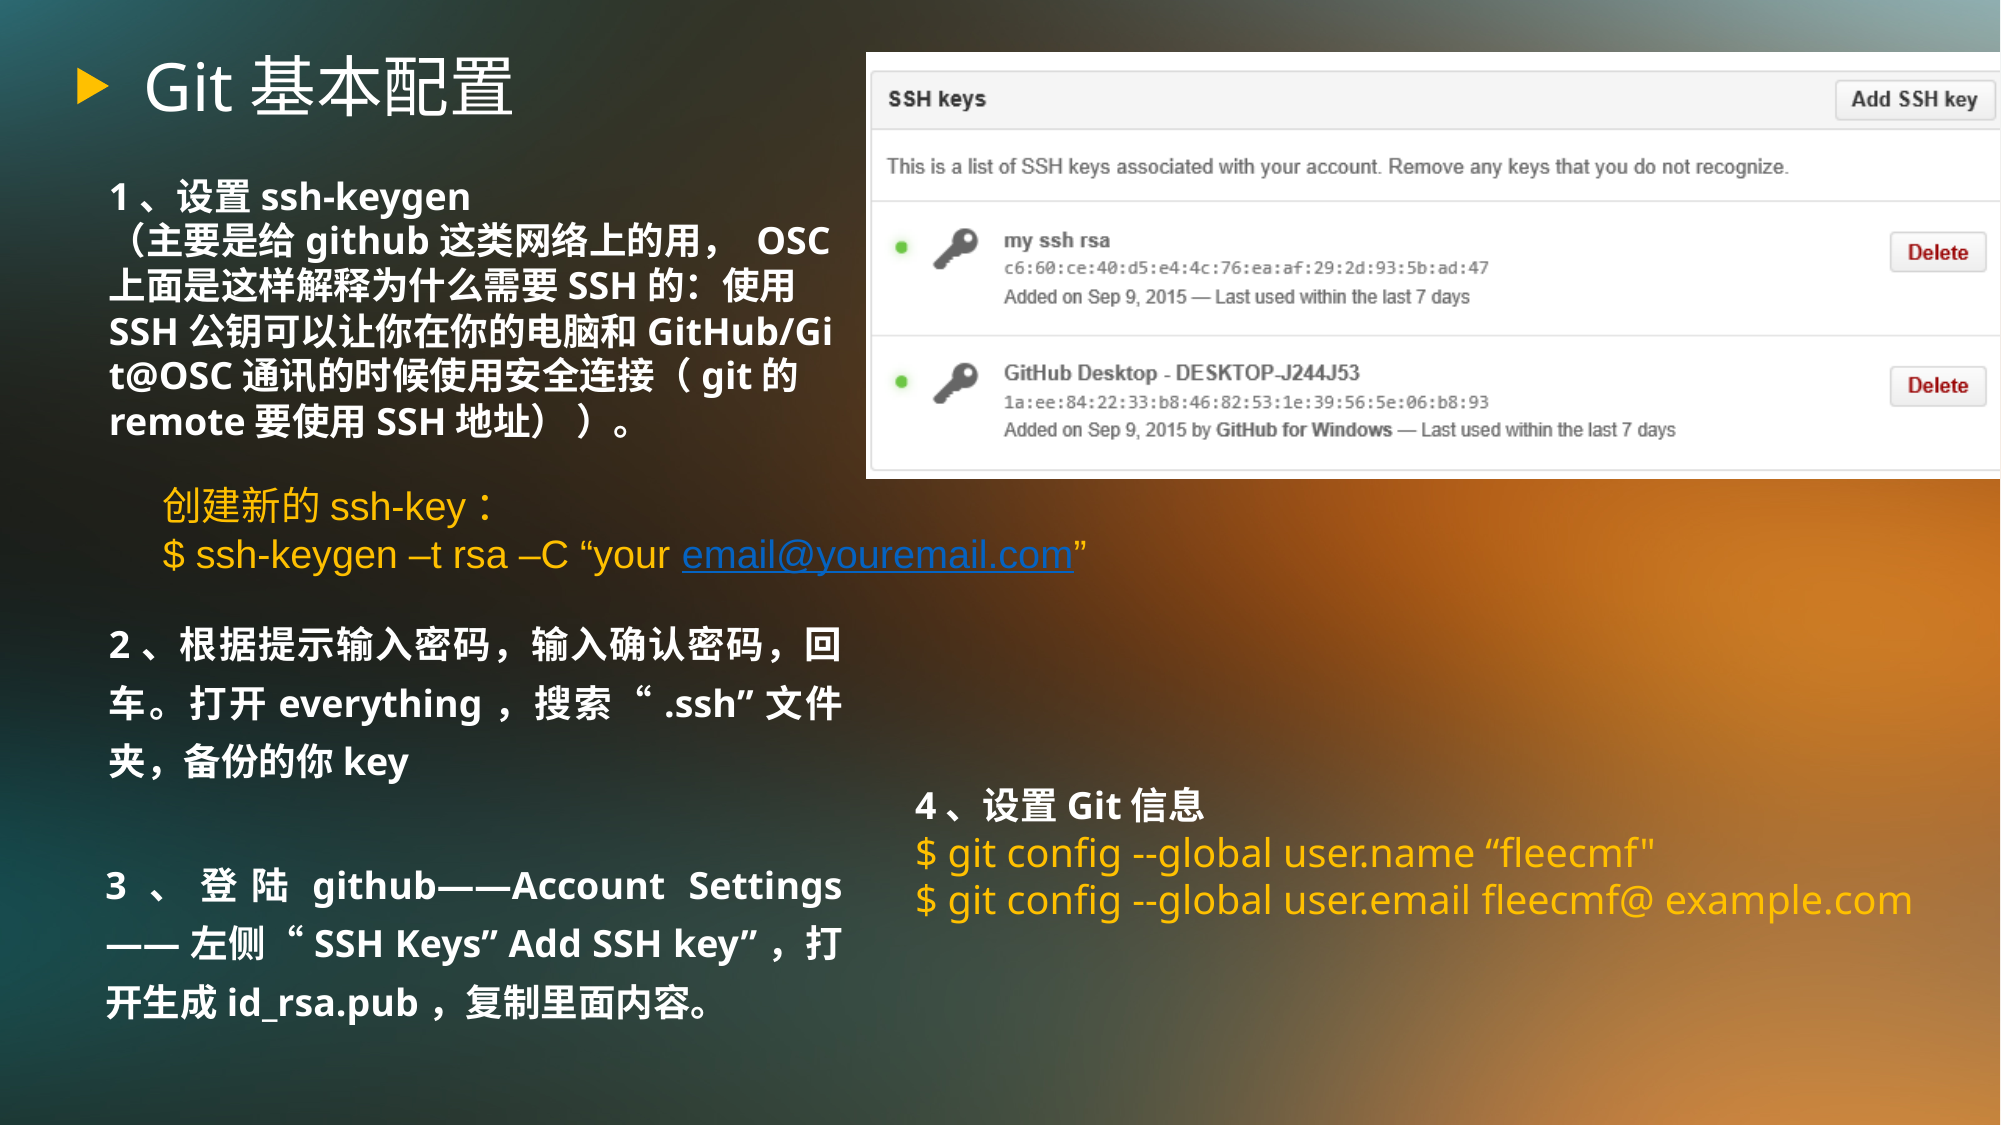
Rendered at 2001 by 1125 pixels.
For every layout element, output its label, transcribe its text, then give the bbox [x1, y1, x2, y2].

text_box 3、登陆github——Account Settings——左侧“SSH Keys” Add SSH key”，打开生成id_rsa.pub，复制里面内容。 [105, 841, 844, 1032]
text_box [77, 37, 528, 134]
text_box 4、设置Git信息 $ git config --global user.name “fleecmf" $ git config --global user.email fleecmf@ example.com [899, 761, 2000, 930]
text_box 2、根据提示输入密码，输入确认密码，回车。打开everything，搜索“.ssh”文件夹，备份的你key [108, 600, 844, 791]
text_box 1、设置ssh-keygen （主要是给github这类网络上的用， OSC上面是这样解释为什么需要SSH的：使用SSH公钥可以让你在你的电脑和GitHub/Git@OSC通讯的时候使用安全连接（git的remote要使用SSH地址） ）。 [108, 164, 844, 495]
picture [0, 0, 2001, 1125]
text_box 创建新的ssh-key： $ ssh-keygen –t rsa –C “your email@youremail.com” [147, 473, 1102, 584]
